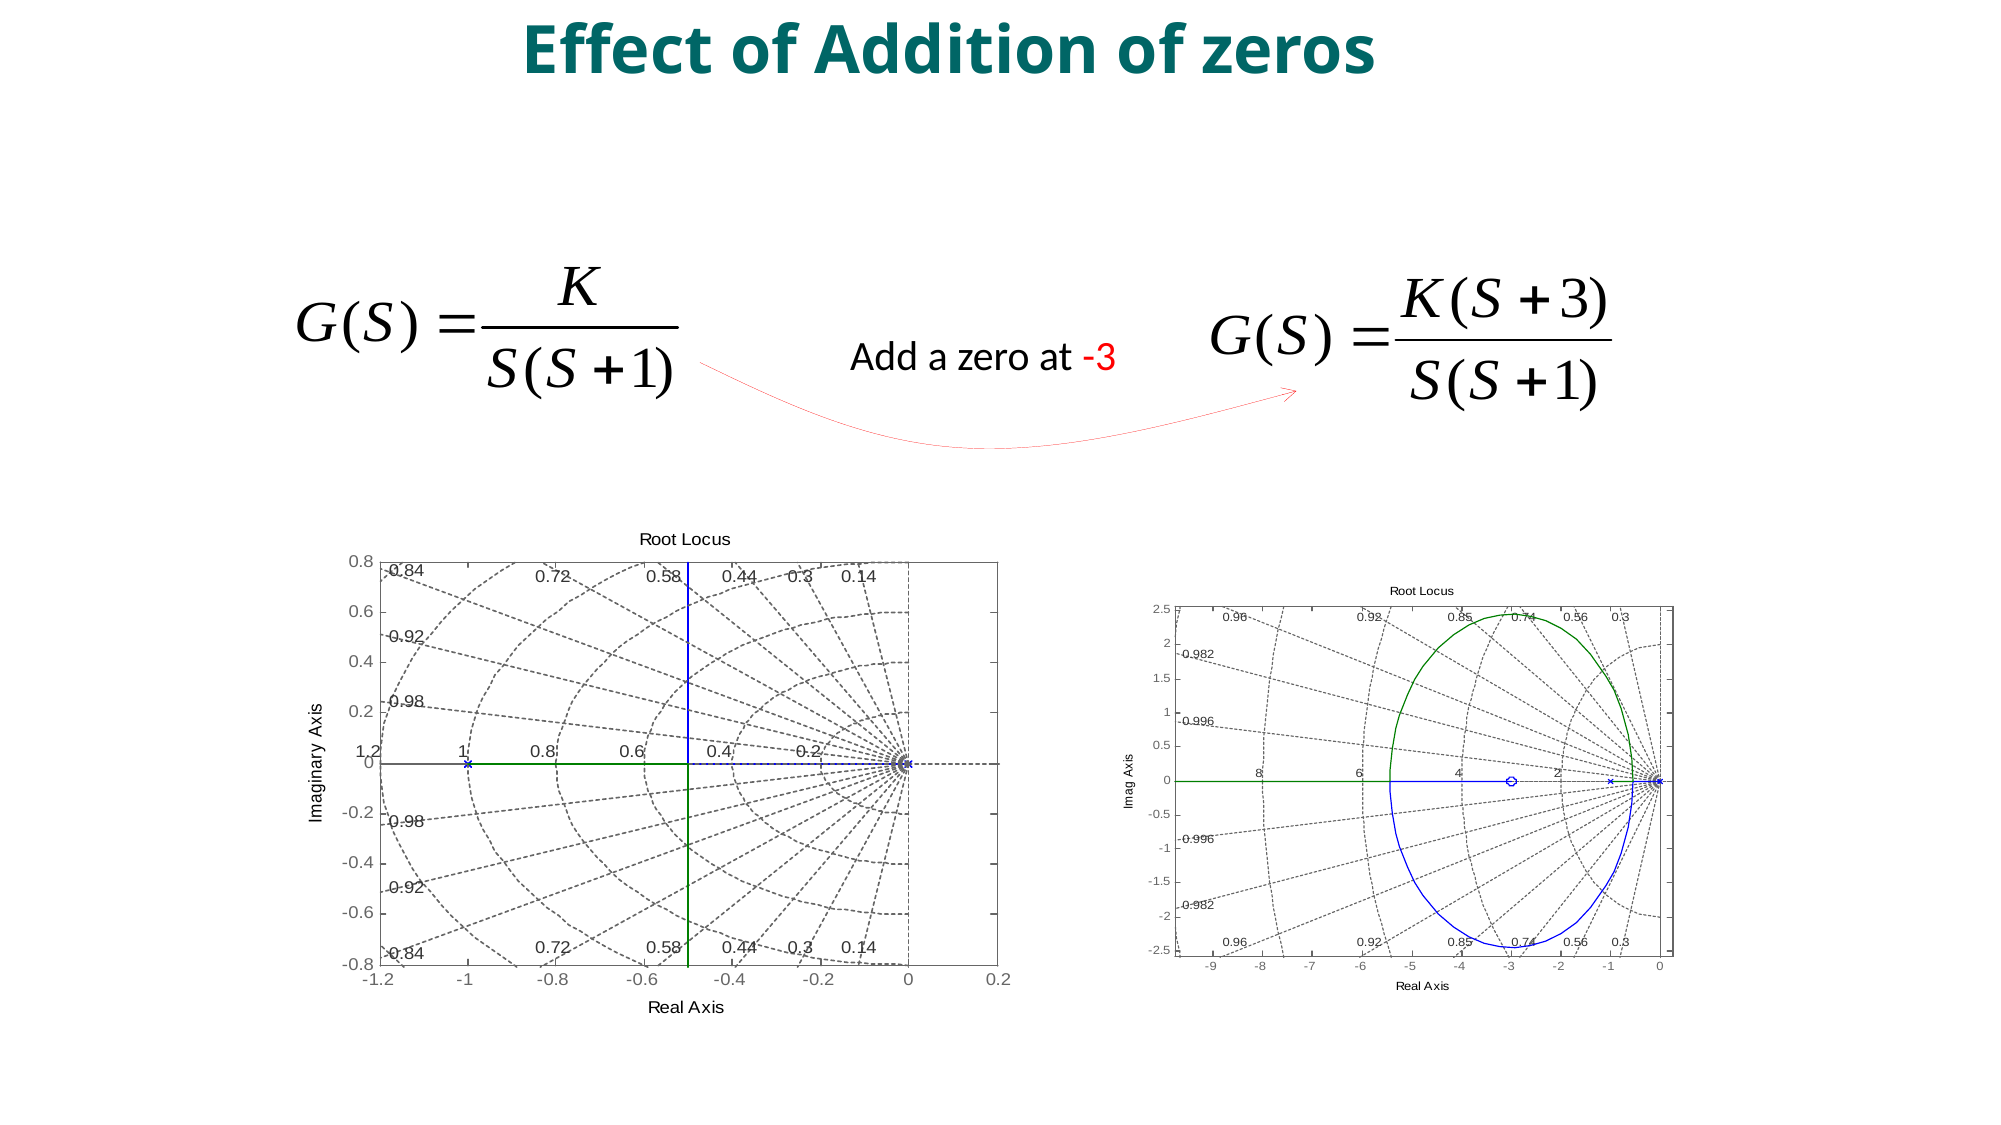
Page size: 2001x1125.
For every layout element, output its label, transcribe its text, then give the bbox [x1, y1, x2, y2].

picture [254, 490, 1736, 1025]
text_box [699, 362, 1201, 449]
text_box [287, 249, 692, 410]
text_box Effect of Addition of zeros [506, 0, 1393, 95]
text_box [1201, 262, 1625, 423]
text_box Add a zero at -3 [835, 321, 1161, 387]
